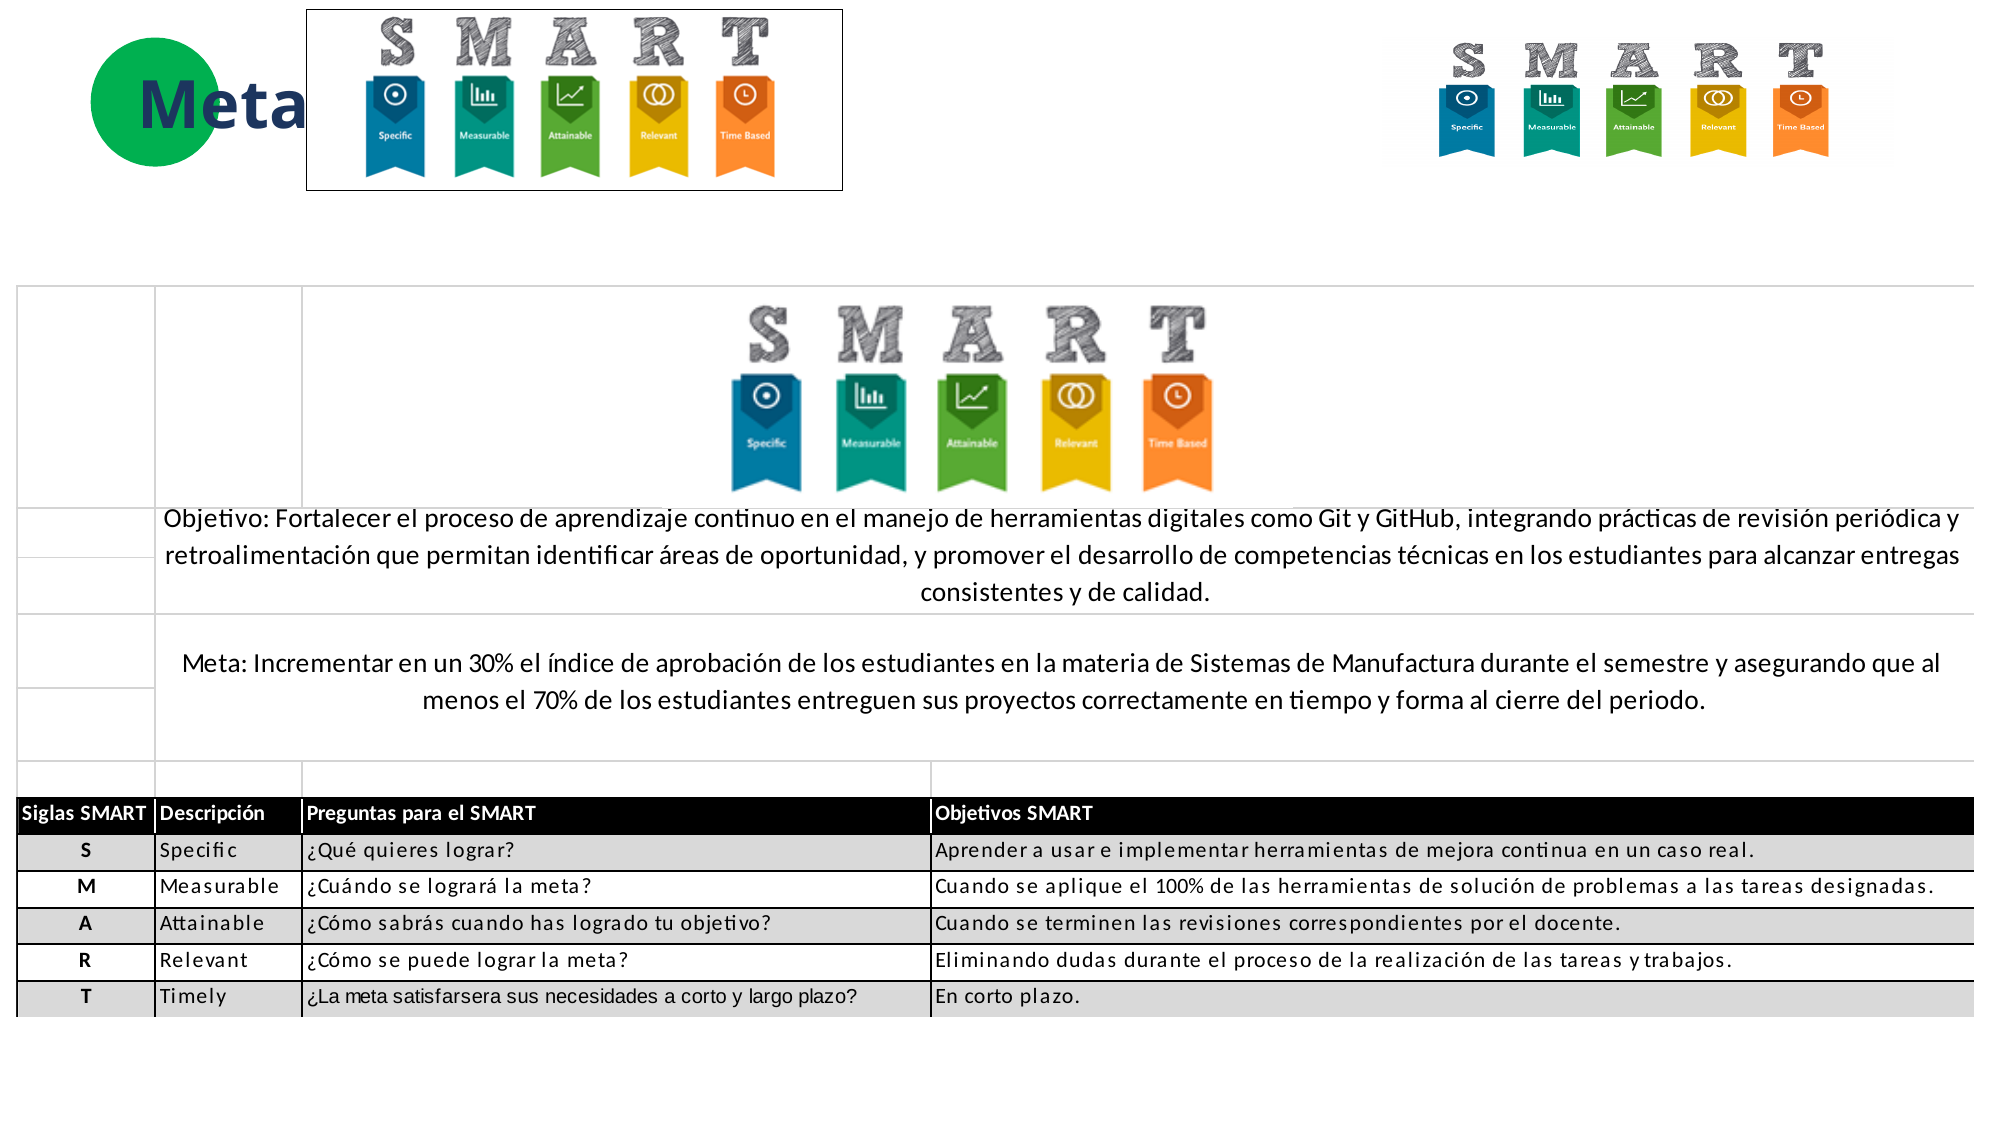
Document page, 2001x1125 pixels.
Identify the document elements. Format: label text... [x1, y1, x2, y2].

picture [1381, 37, 1894, 167]
title Metas y Objetivos [135, 5, 1513, 196]
picture [16, 284, 1977, 1019]
text_box [90, 40, 135, 164]
picture [307, 10, 842, 190]
